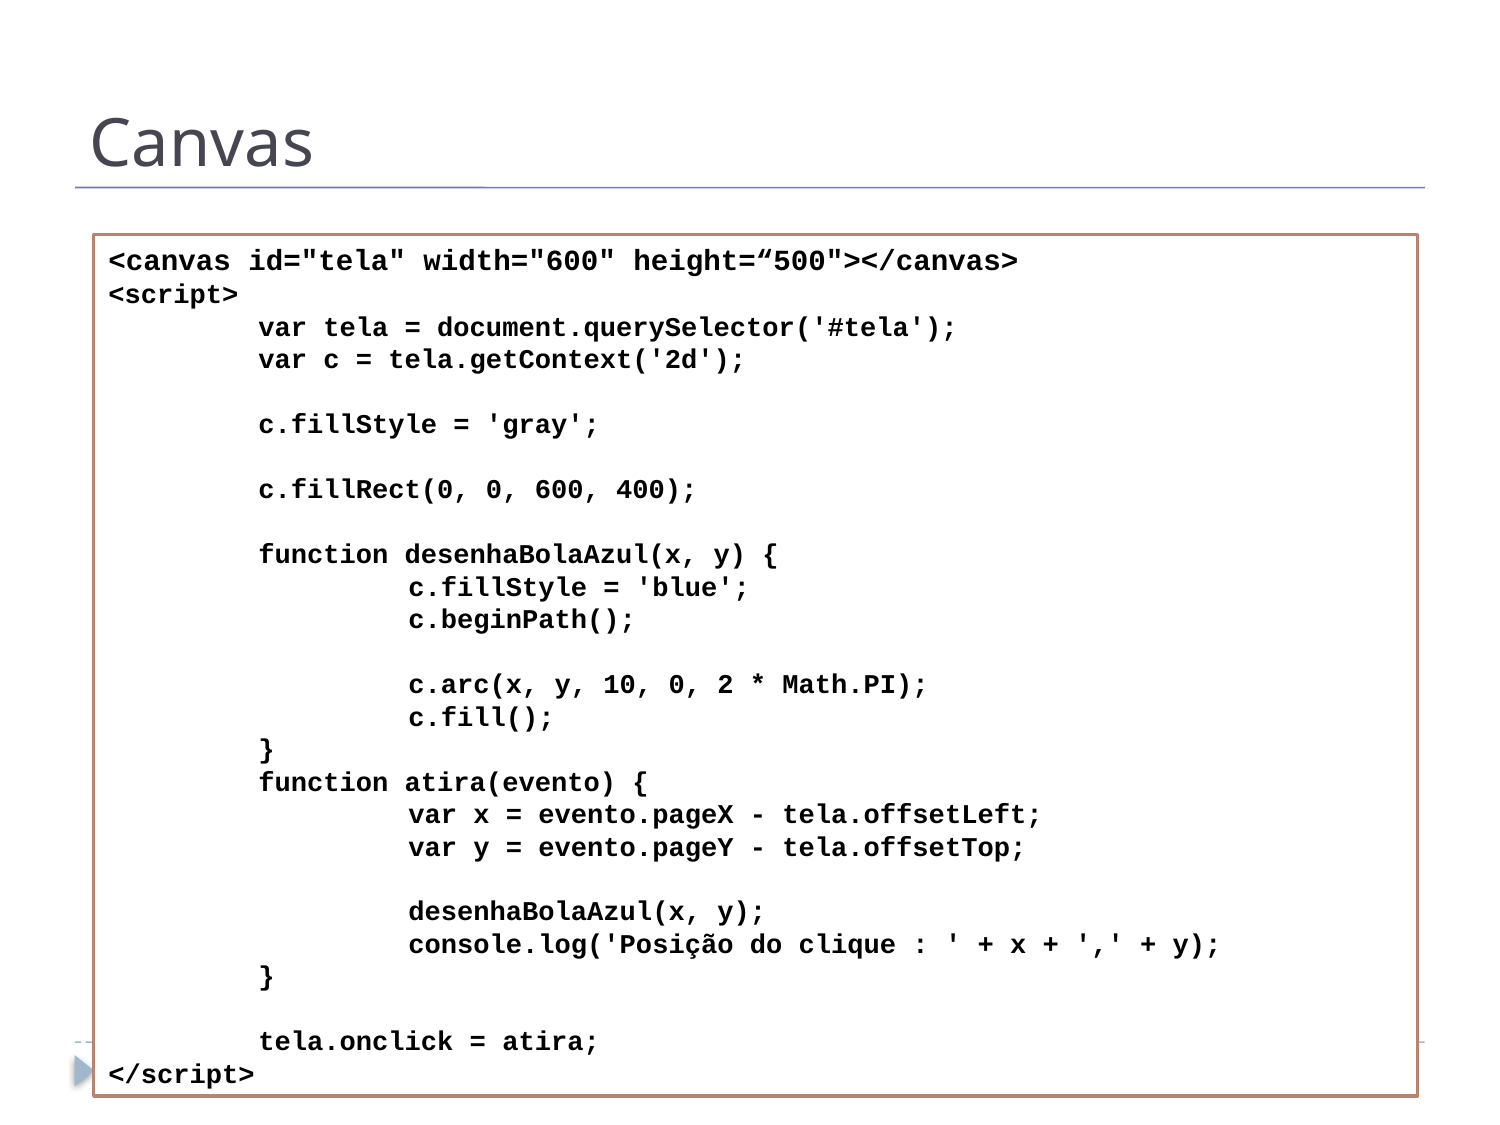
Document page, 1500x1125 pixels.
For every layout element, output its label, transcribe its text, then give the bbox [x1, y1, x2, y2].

text_box <canvas id="tela" width="600" height=“500"></canvas> <script> var tela = document.querySelector('#tela'); var c = tela.getContext('2d'); c.fillStyle = 'gray'; c.fillRect(0, 0, 600, 400); function desenhaBolaAzul(x, y) { c.fillStyle = 'blue'; c.beginPath(); c.arc(x, y, 10, 0, 2 * Math.PI); c.fill(); } function atira(evento) { var x = evento.pageX - tela.offsetLeft; var y = evento.pageY - tela.offsetTop; desenhaBolaAzul(x, y); console.log('Posição do clique : ' + x + ',' + y); } tela.onclick = atira; </script> [92, 233, 1419, 1098]
title Canvas [75, 24, 1425, 188]
